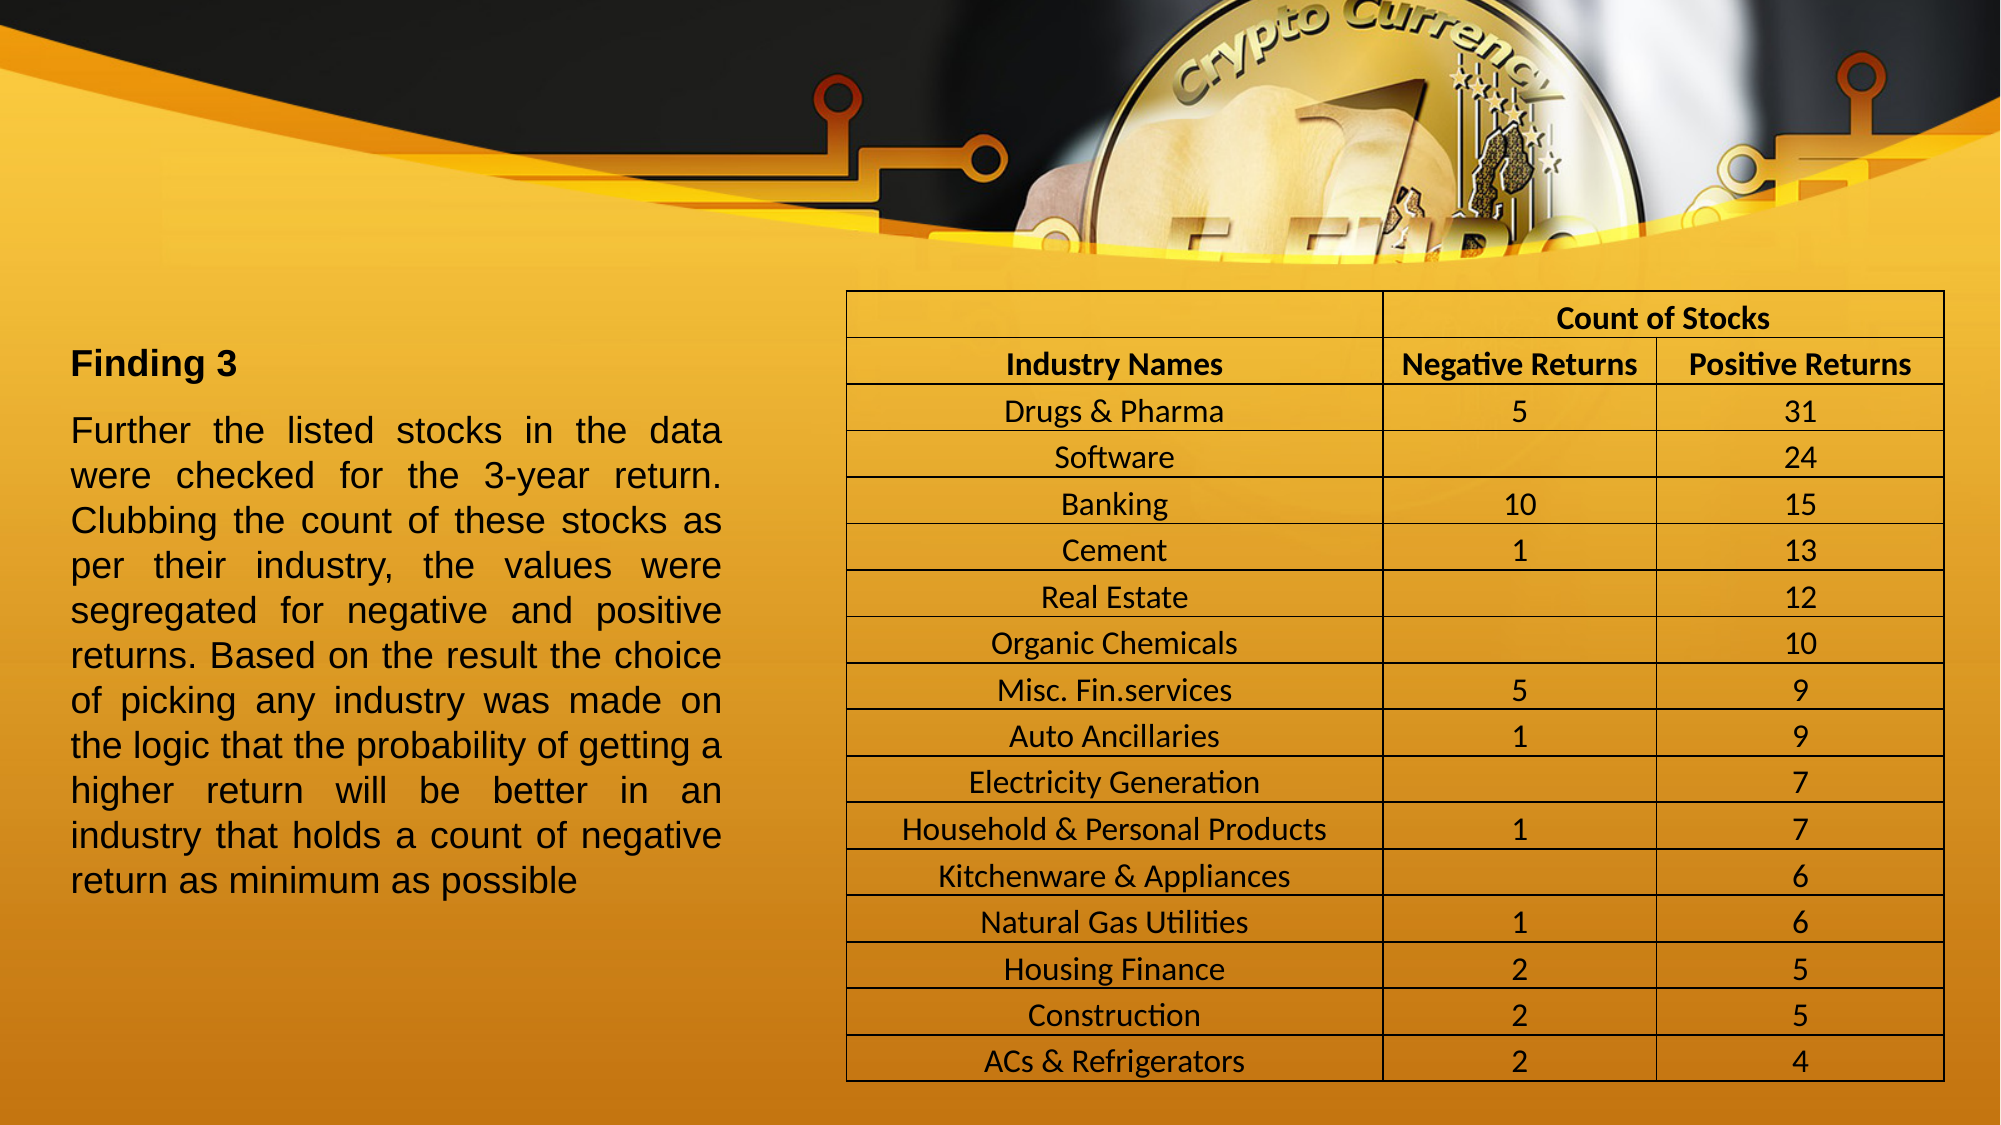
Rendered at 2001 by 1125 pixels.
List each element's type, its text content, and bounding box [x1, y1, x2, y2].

table_cell [1384, 571, 1656, 616]
table_cell 24 [1657, 431, 1943, 476]
table_cell 5 [1384, 385, 1656, 430]
table_cell 1 [1384, 896, 1656, 941]
table_header [847, 292, 1382, 337]
table_cell [1384, 617, 1656, 662]
table_cell Cement [847, 524, 1382, 569]
table_cell Electricity Generation [847, 757, 1382, 801]
table_cell 7 [1657, 757, 1943, 801]
table_cell Real Estate [847, 571, 1382, 616]
text_box Further the listed stocks in the data were checked for the 3-year return. Clubbing the count of these stocks as per their industry, the values were segregated for negative and positive returns. Based on the result the choice of picking any industry was made on the logic that the probability of getting a higher return will be better in an industry that holds a count of negative return as minimum as possible [55, 398, 738, 909]
table_cell 9 [1657, 664, 1943, 708]
table_cell Software [847, 431, 1382, 476]
table_cell 9 [1657, 710, 1943, 755]
table_cell [1384, 431, 1656, 476]
table_cell 12 [1657, 571, 1943, 616]
table_cell Negative Returns [1384, 338, 1656, 383]
table_cell 2 [1384, 943, 1656, 987]
table_cell 1 [1384, 524, 1656, 569]
table_cell 5 [1657, 989, 1943, 1034]
table_cell Misc. Fin.services [847, 664, 1382, 708]
table_cell Drugs & Pharma [847, 385, 1382, 430]
table_cell 10 [1384, 478, 1656, 523]
picture [0, 0, 2001, 1125]
table_cell 1 [1384, 803, 1656, 848]
table_cell Industry Names [847, 338, 1382, 383]
table_cell Housing Finance [847, 943, 1382, 987]
table_cell 5 [1657, 943, 1943, 987]
table_cell Banking [847, 478, 1382, 523]
table_cell Household & Personal Products [847, 803, 1382, 848]
table_cell 2 [1384, 1036, 1656, 1080]
table_cell [1384, 850, 1656, 894]
table_cell ACs & Refrigerators [847, 1036, 1382, 1080]
table_cell Auto Ancillaries [847, 710, 1382, 755]
table_cell 7 [1657, 803, 1943, 848]
table_cell 31 [1657, 385, 1943, 430]
table_cell [1384, 757, 1656, 801]
text_box Finding 3 [55, 331, 365, 392]
table_cell 2 [1384, 989, 1656, 1034]
table_cell Natural Gas Utilities [847, 896, 1382, 941]
table_cell 1 [1384, 710, 1656, 755]
table_cell Positive Returns [1657, 338, 1943, 383]
table_cell 5 [1384, 664, 1656, 708]
table_cell 6 [1657, 850, 1943, 894]
table_cell 6 [1657, 896, 1943, 941]
table_cell Organic Chemicals [847, 617, 1382, 662]
table_cell 10 [1657, 617, 1943, 662]
table_cell 15 [1657, 478, 1943, 523]
table_header Count of Stocks [1384, 292, 1943, 337]
table_cell 4 [1657, 1036, 1943, 1080]
table_cell 13 [1657, 524, 1943, 569]
table_cell Kitchenware & Appliances [847, 850, 1382, 894]
table_cell Construction [847, 989, 1382, 1034]
